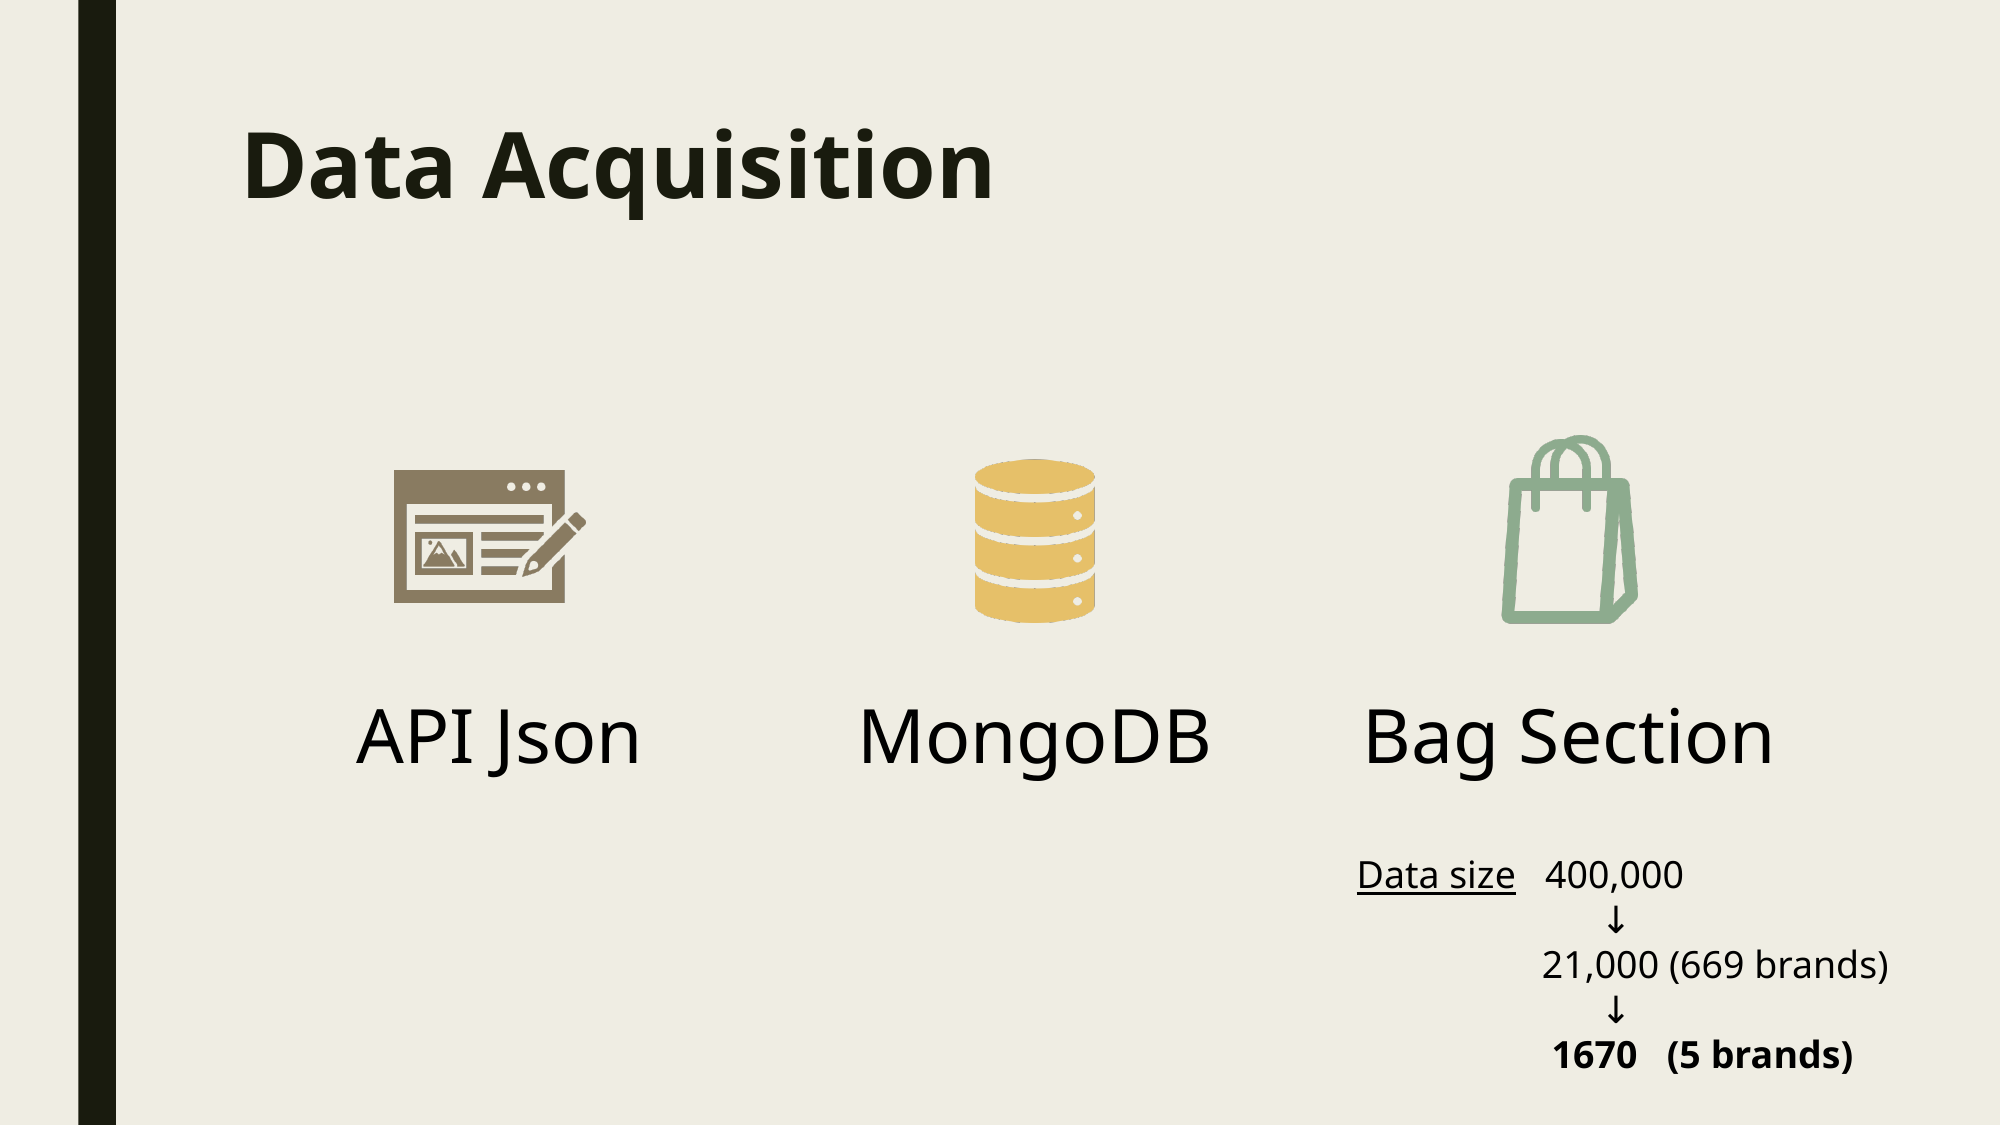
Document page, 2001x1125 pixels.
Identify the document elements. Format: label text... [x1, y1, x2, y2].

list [246, 322, 1823, 910]
title Data Acquisition [225, 112, 1800, 357]
text_box Data size 400,000 ↓ 21,000 (669 brands) ↓ 1670 (5 brands) [1341, 844, 1938, 1084]
